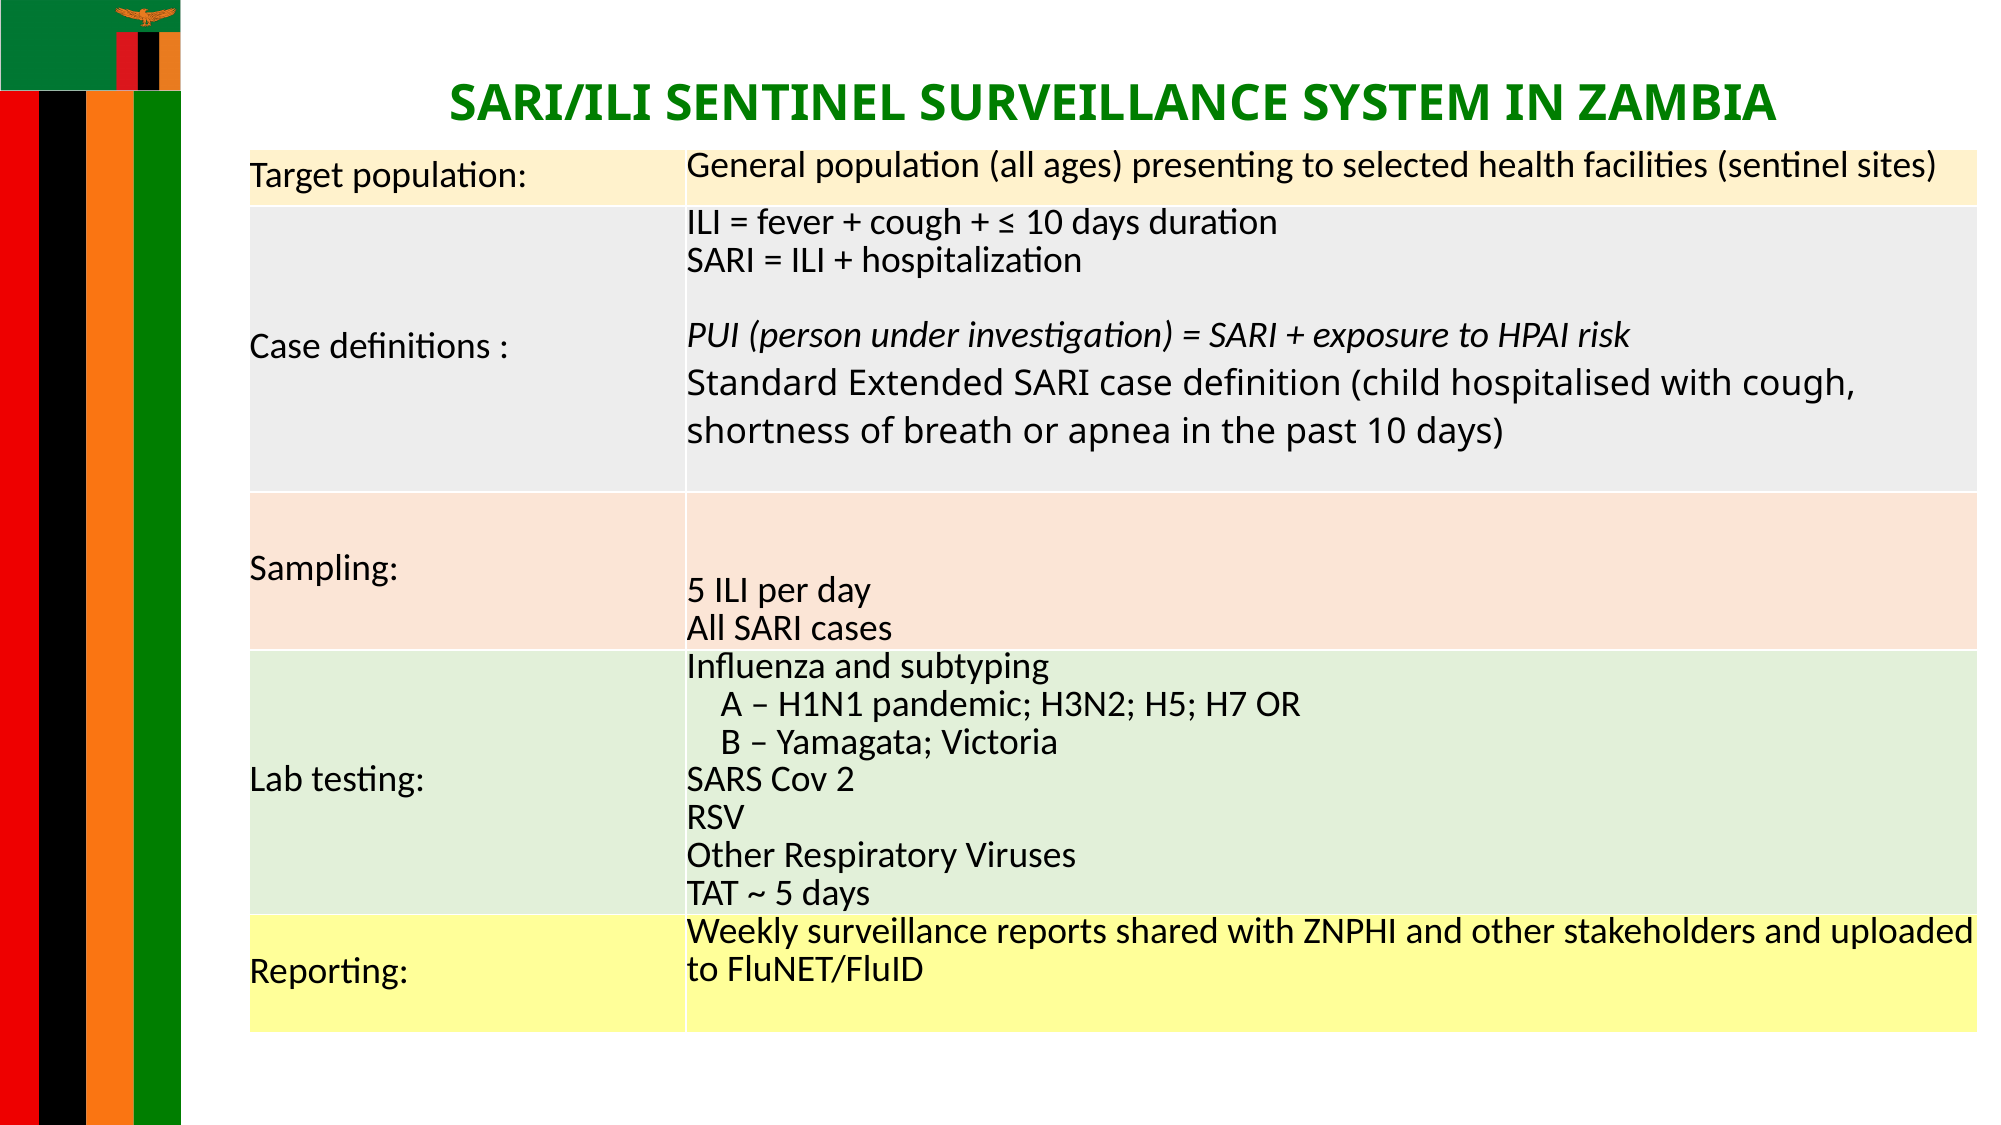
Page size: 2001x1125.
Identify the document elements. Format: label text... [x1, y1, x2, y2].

table_cell Lab testing: [250, 651, 685, 914]
table_cell 5 ILI per day All SARI cases [687, 493, 1977, 649]
picture [0, 0, 181, 91]
table_header General population (all ages) presenting to selected health facilities (sentinel sites) [687, 150, 1977, 205]
table_header Target population: [250, 150, 685, 205]
table_cell Case definitions : [250, 207, 685, 491]
title SARI/ILI SENTINEL SURVEILLANCE SYSTEM IN ZAMBIA [212, 61, 2000, 139]
table_cell Influenza and subtyping A – H1N1 pandemic; H3N2; H5; H7 OR B – Yamagata; Victoria SARS Cov 2 RSV Other Respiratory Viruses TAT ~ 5 days [687, 651, 1977, 914]
table_cell Sampling: [250, 493, 685, 649]
table_cell Reporting: [250, 915, 685, 1032]
table_cell Weekly surveillance reports shared with ZNPHI and other stakeholders and uploaded to FluNET/FluID [687, 915, 1977, 1032]
table_cell ILI = fever + cough + ≤ 10 days duration SARI = ILI + hospitalization PUI (person under investigation) = SARI + exposure to HPAI risk Standard Extended SARI case definition (child hospitalised with cough, shortness of breath or apnea in the past 10 days) [687, 207, 1977, 491]
